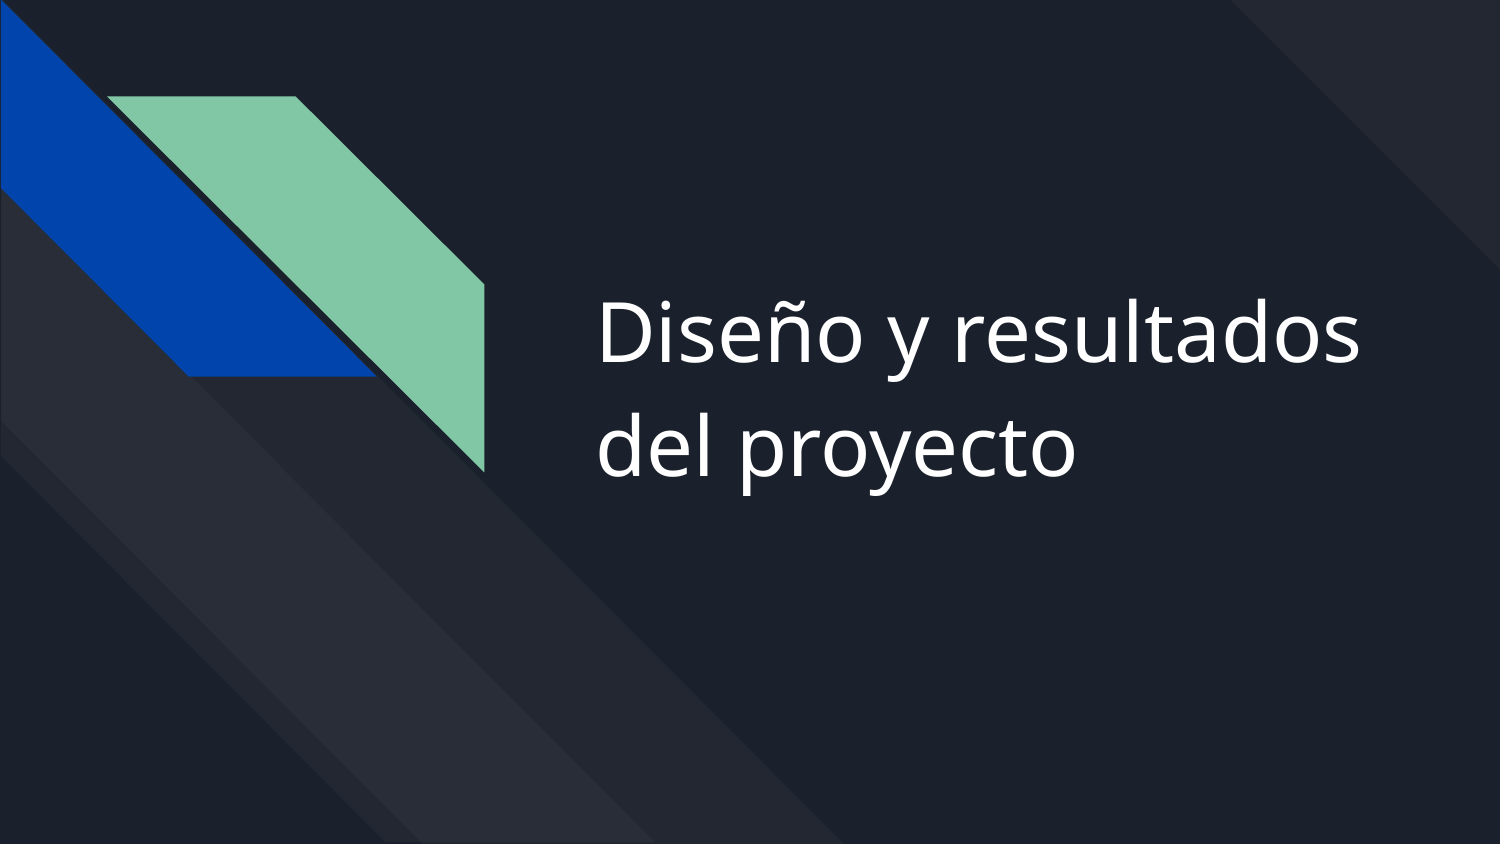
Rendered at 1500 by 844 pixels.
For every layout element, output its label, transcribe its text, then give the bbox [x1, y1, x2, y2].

title Diseño y resultados del proyecto [580, 258, 1404, 518]
